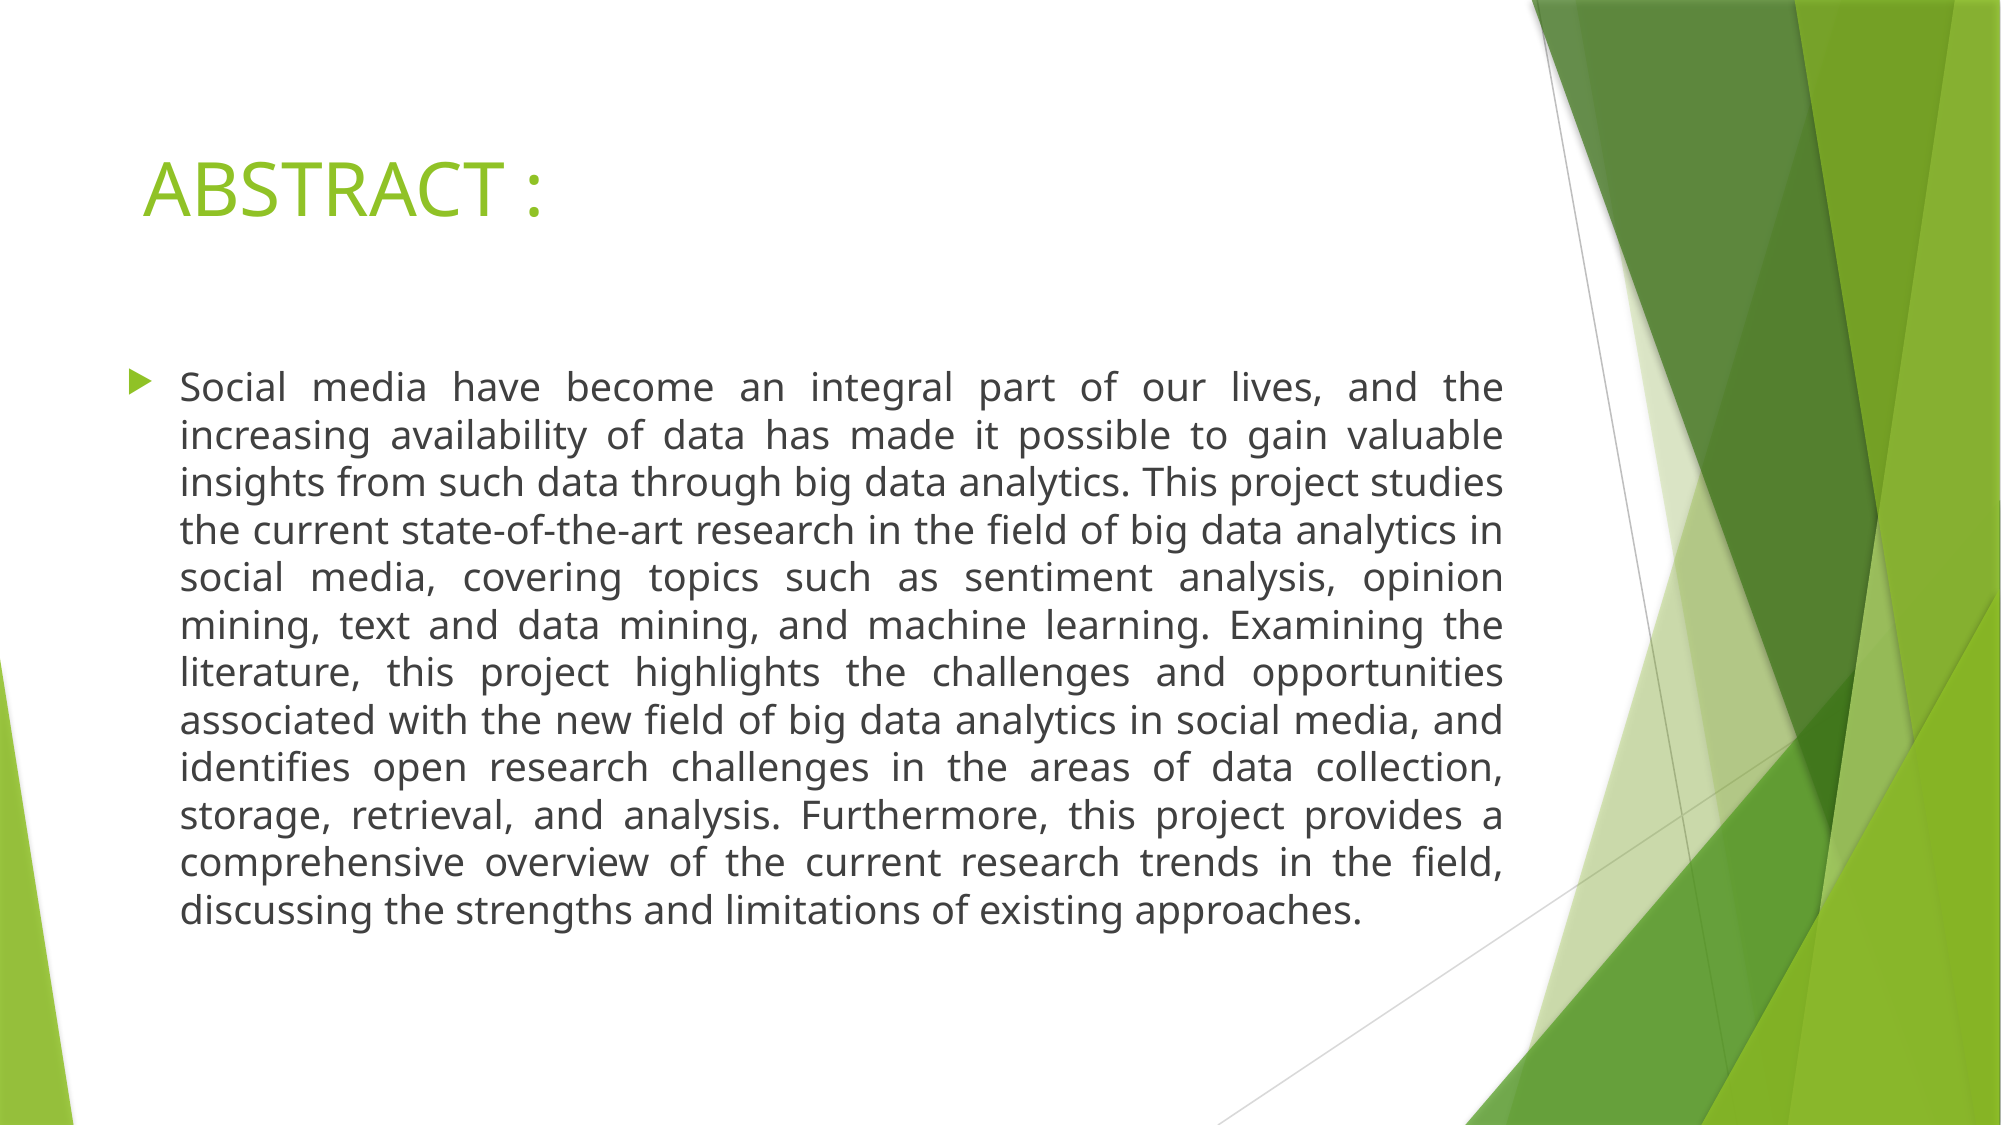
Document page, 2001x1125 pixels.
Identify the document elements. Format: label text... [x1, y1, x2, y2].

list Social media have become an integral part of our lives, and the increasing availability of data has made it possible to gain valuable insights from such data through big data analytics. This project studies the current state-of-the-art research in the field of big data analytics in social media, covering topics such as sentiment analysis, opinion mining, text and data mining, and machine learning. Examining the literature, this project highlights the challenges and opportunities associated with the new field of big data analytics in social media, and identifies open research challenges in the areas of data collection, storage, retrieval, and analysis. Furthermore, this project provides a comprehensive overview of the current research trends in the field, discussing the strengths and limitations of existing approaches. [111, 354, 1522, 992]
title ABSTRACT : [128, 133, 1539, 351]
